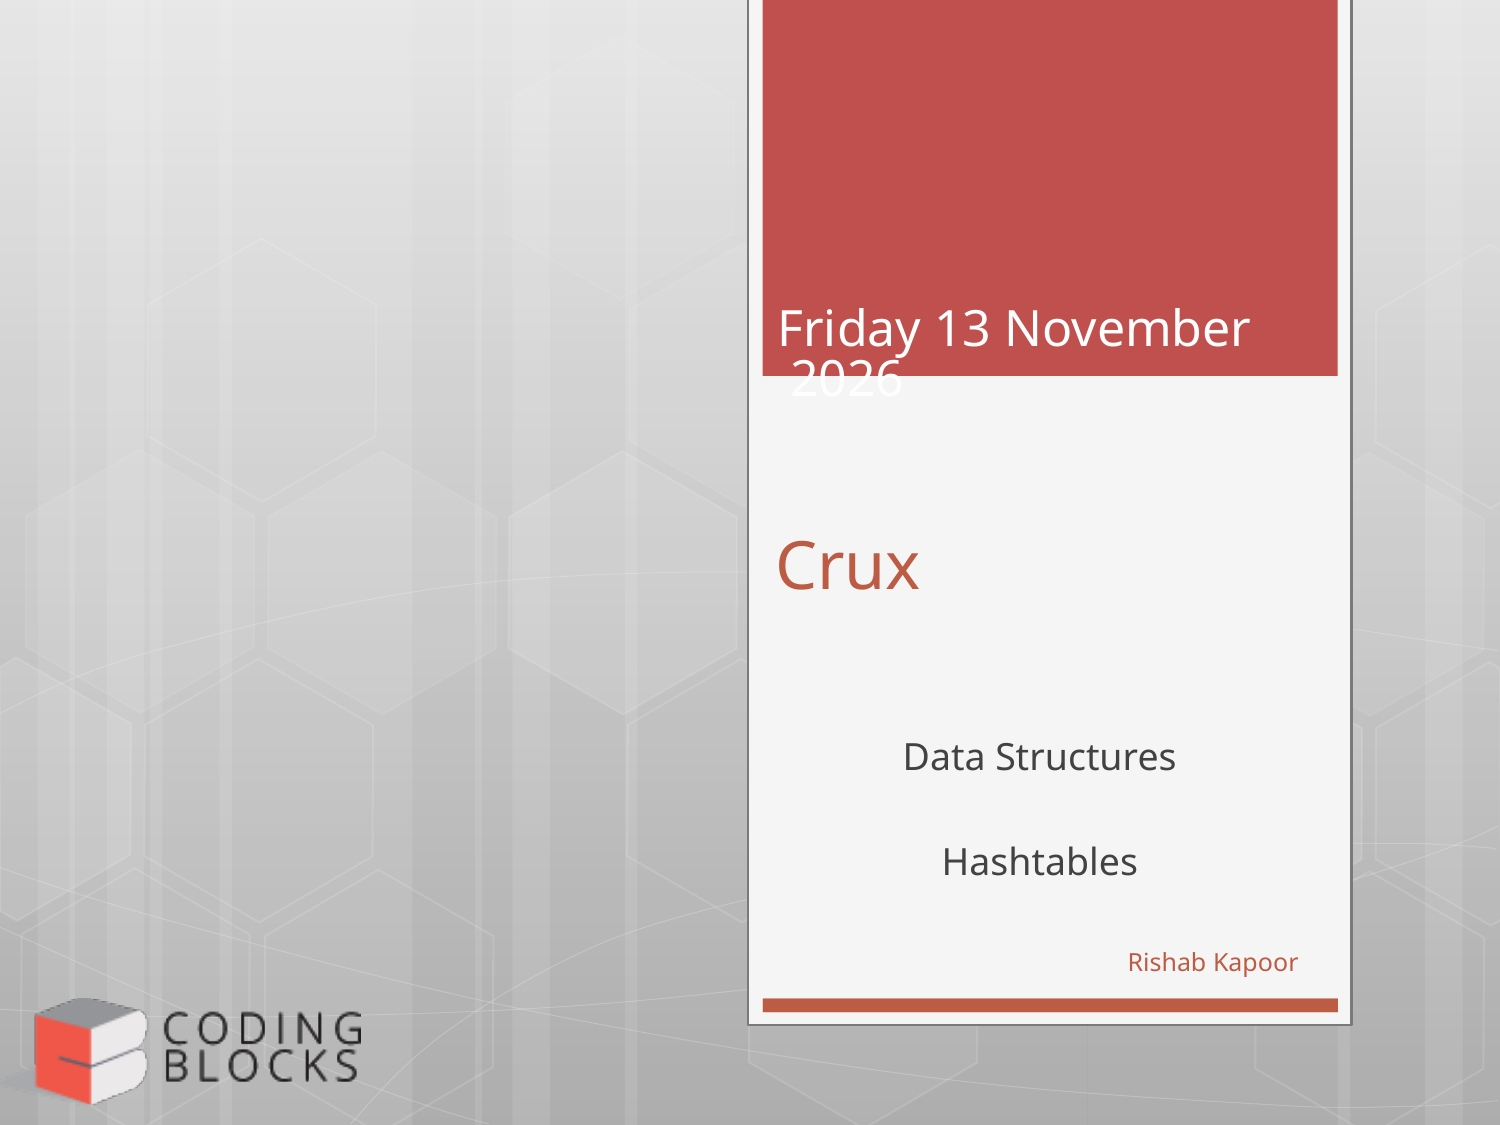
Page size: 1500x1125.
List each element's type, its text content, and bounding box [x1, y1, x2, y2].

picture [0, 998, 361, 1107]
subtitle Data Structures Hashtables [760, 725, 1320, 933]
title Crux [760, 426, 1329, 699]
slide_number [777, 248, 1270, 372]
slide_number Rishab Kapoor [1112, 931, 1320, 992]
